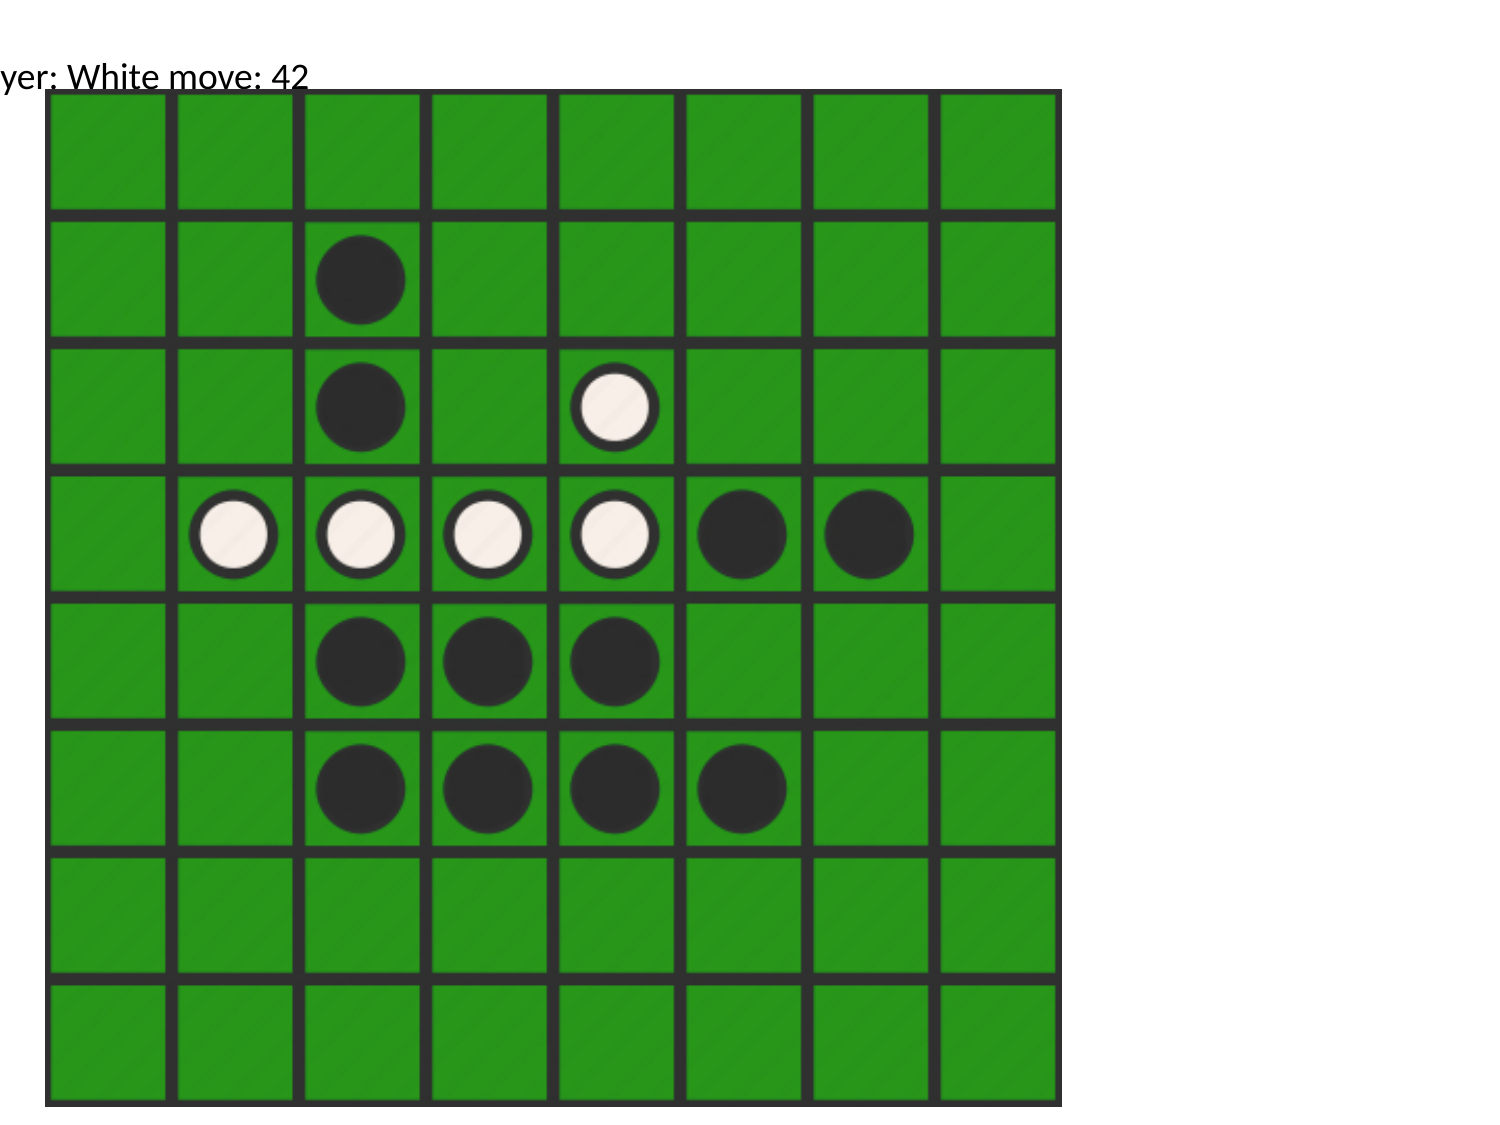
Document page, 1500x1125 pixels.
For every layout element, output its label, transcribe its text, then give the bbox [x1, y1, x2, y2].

picture [44, 89, 1062, 1107]
text_box turn: 12 player: White move: 42 [0, 44, 325, 105]
